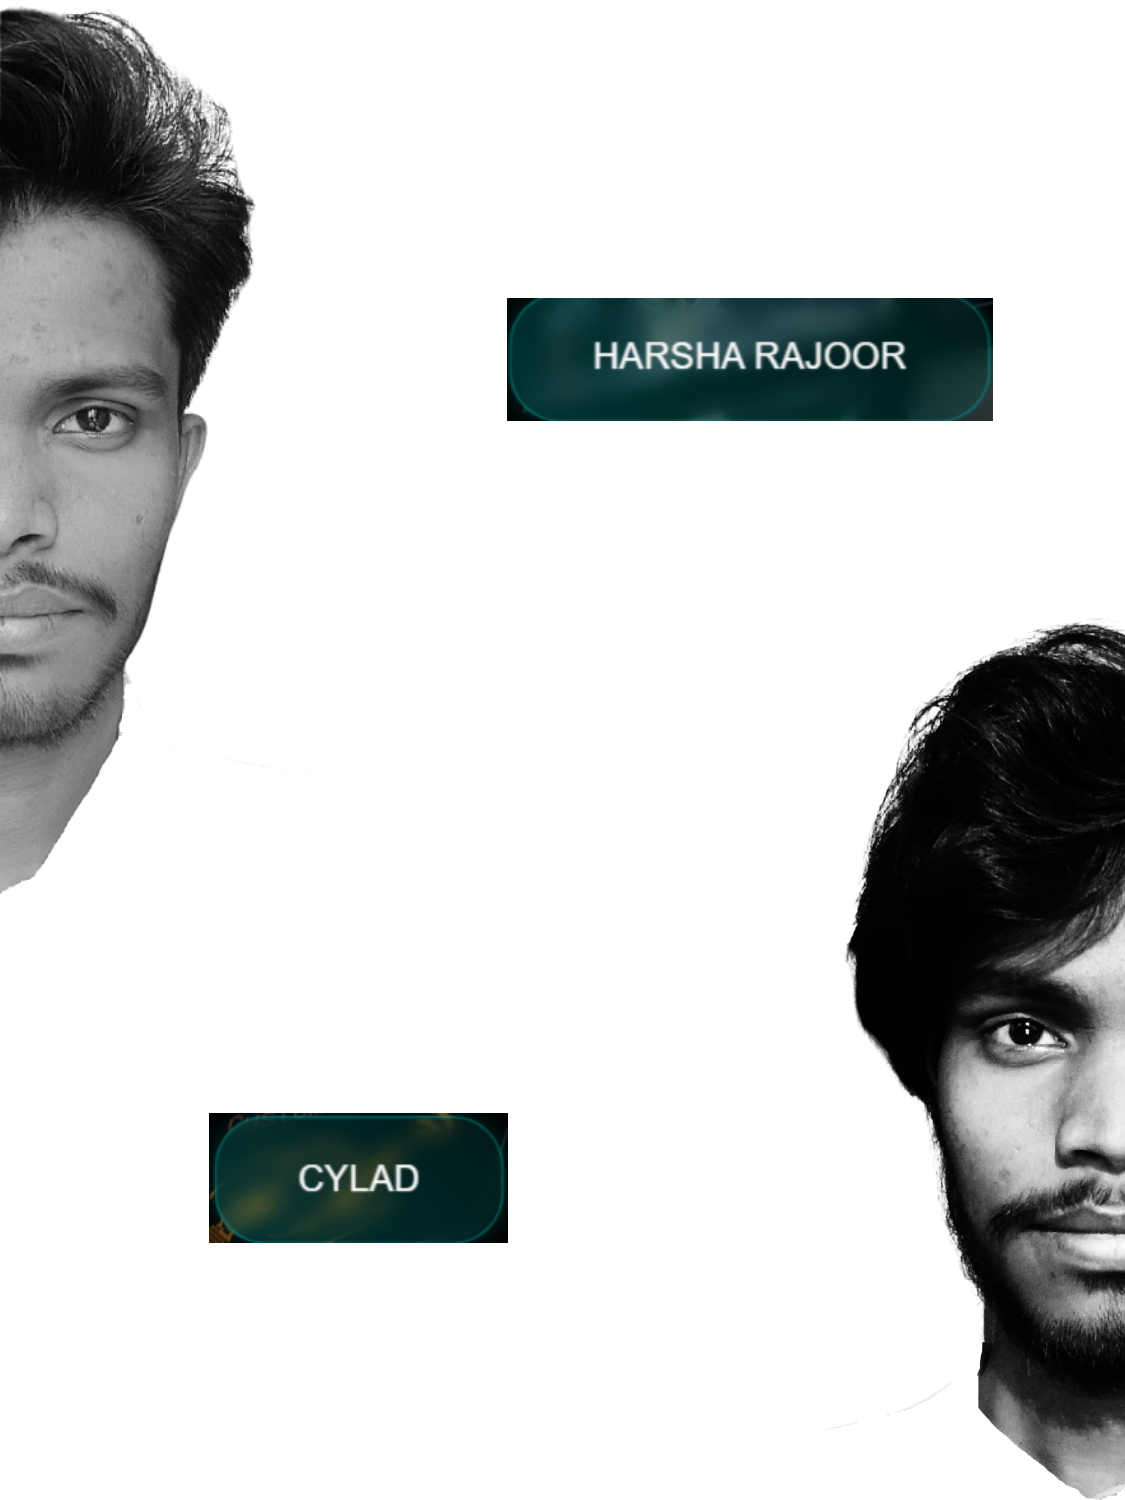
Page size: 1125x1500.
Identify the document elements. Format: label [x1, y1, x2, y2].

picture [0, 0, 335, 894]
picture [209, 1113, 508, 1243]
picture [507, 298, 993, 421]
picture [810, 606, 1125, 1500]
